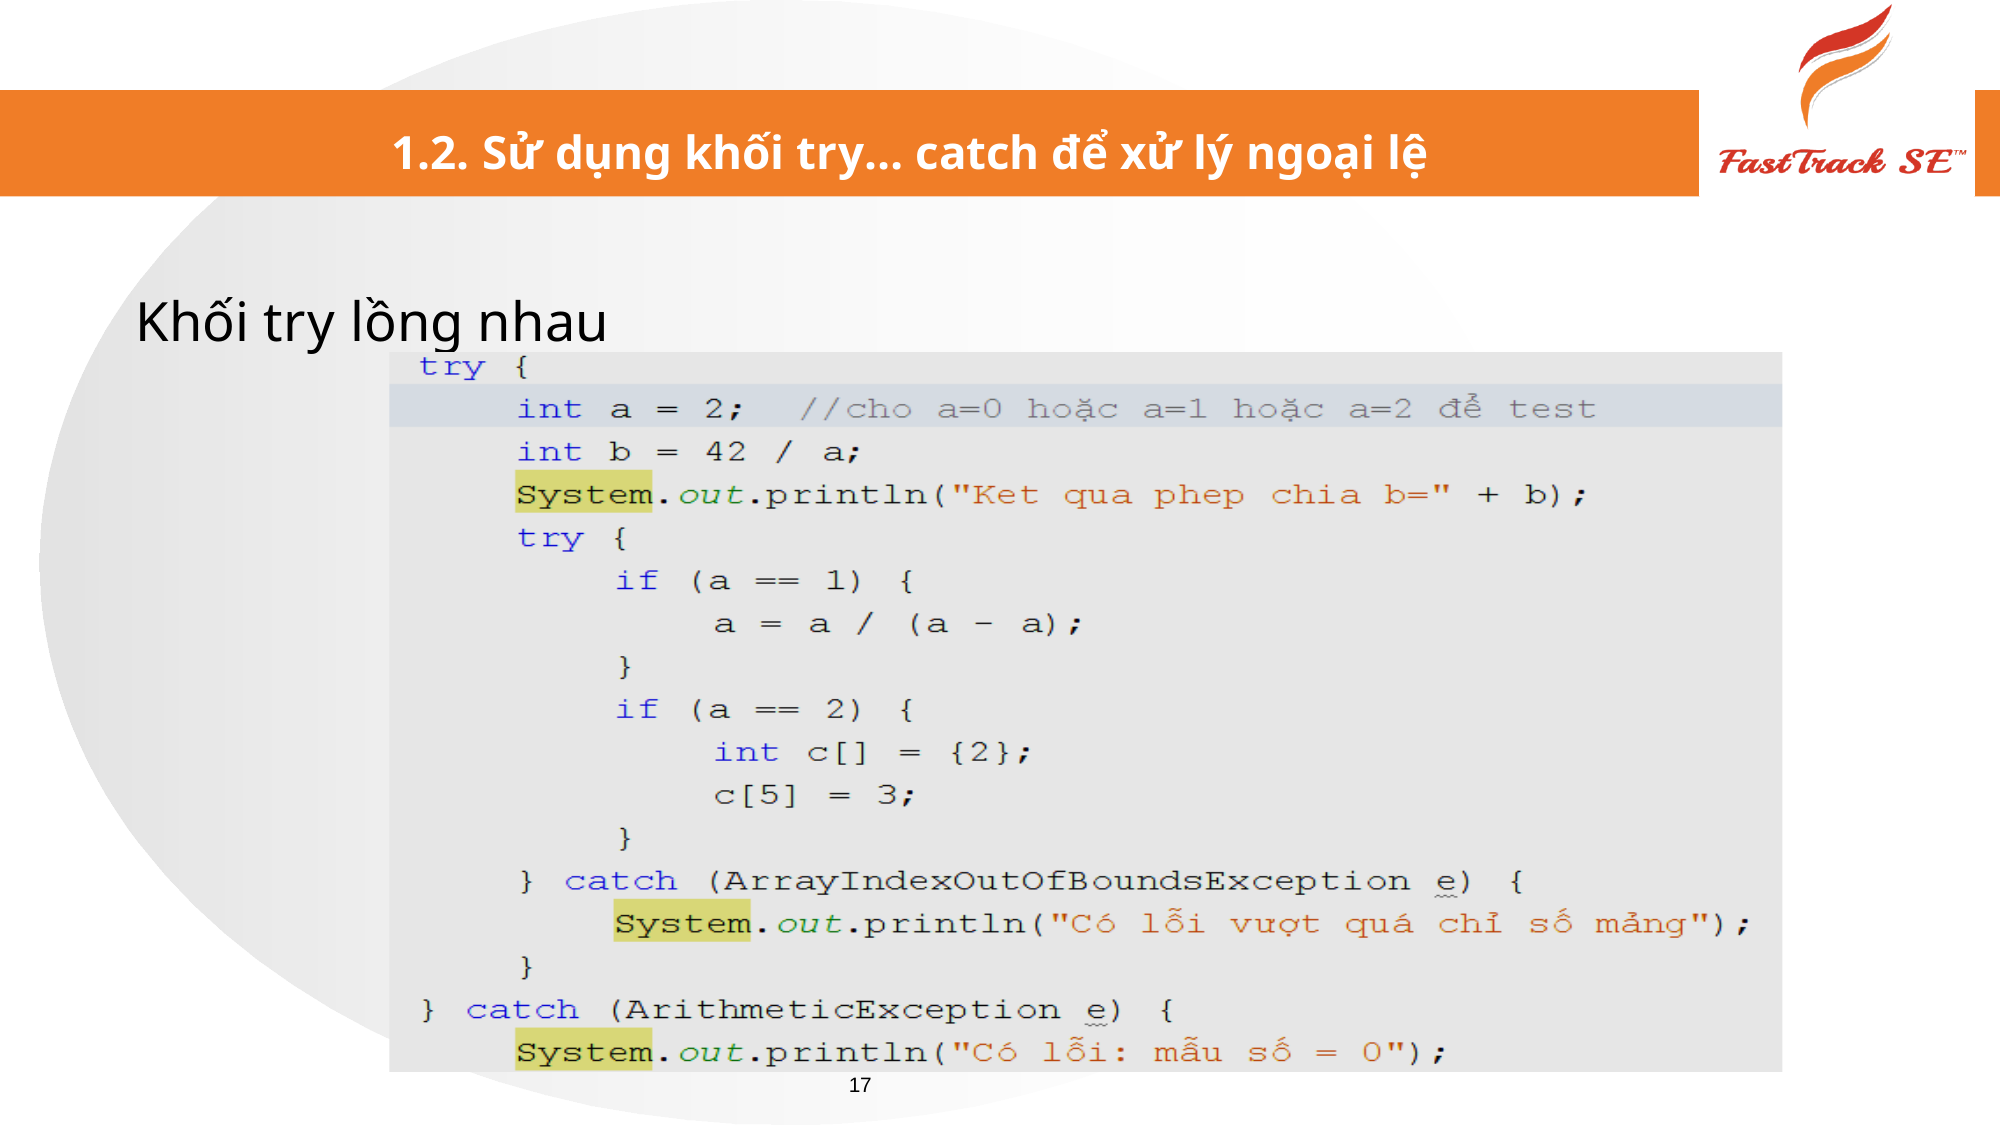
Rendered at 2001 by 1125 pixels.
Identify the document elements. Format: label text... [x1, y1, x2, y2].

text_box 1.2. Sử dụng khối try… catch để xử lý ngoại lệ [389, 124, 1717, 179]
text_box [389, 352, 1783, 1072]
slide_number 17 [766, 1071, 950, 1125]
text_box Khối try lồng nhau [133, 287, 732, 353]
picture [1700, 0, 1975, 192]
